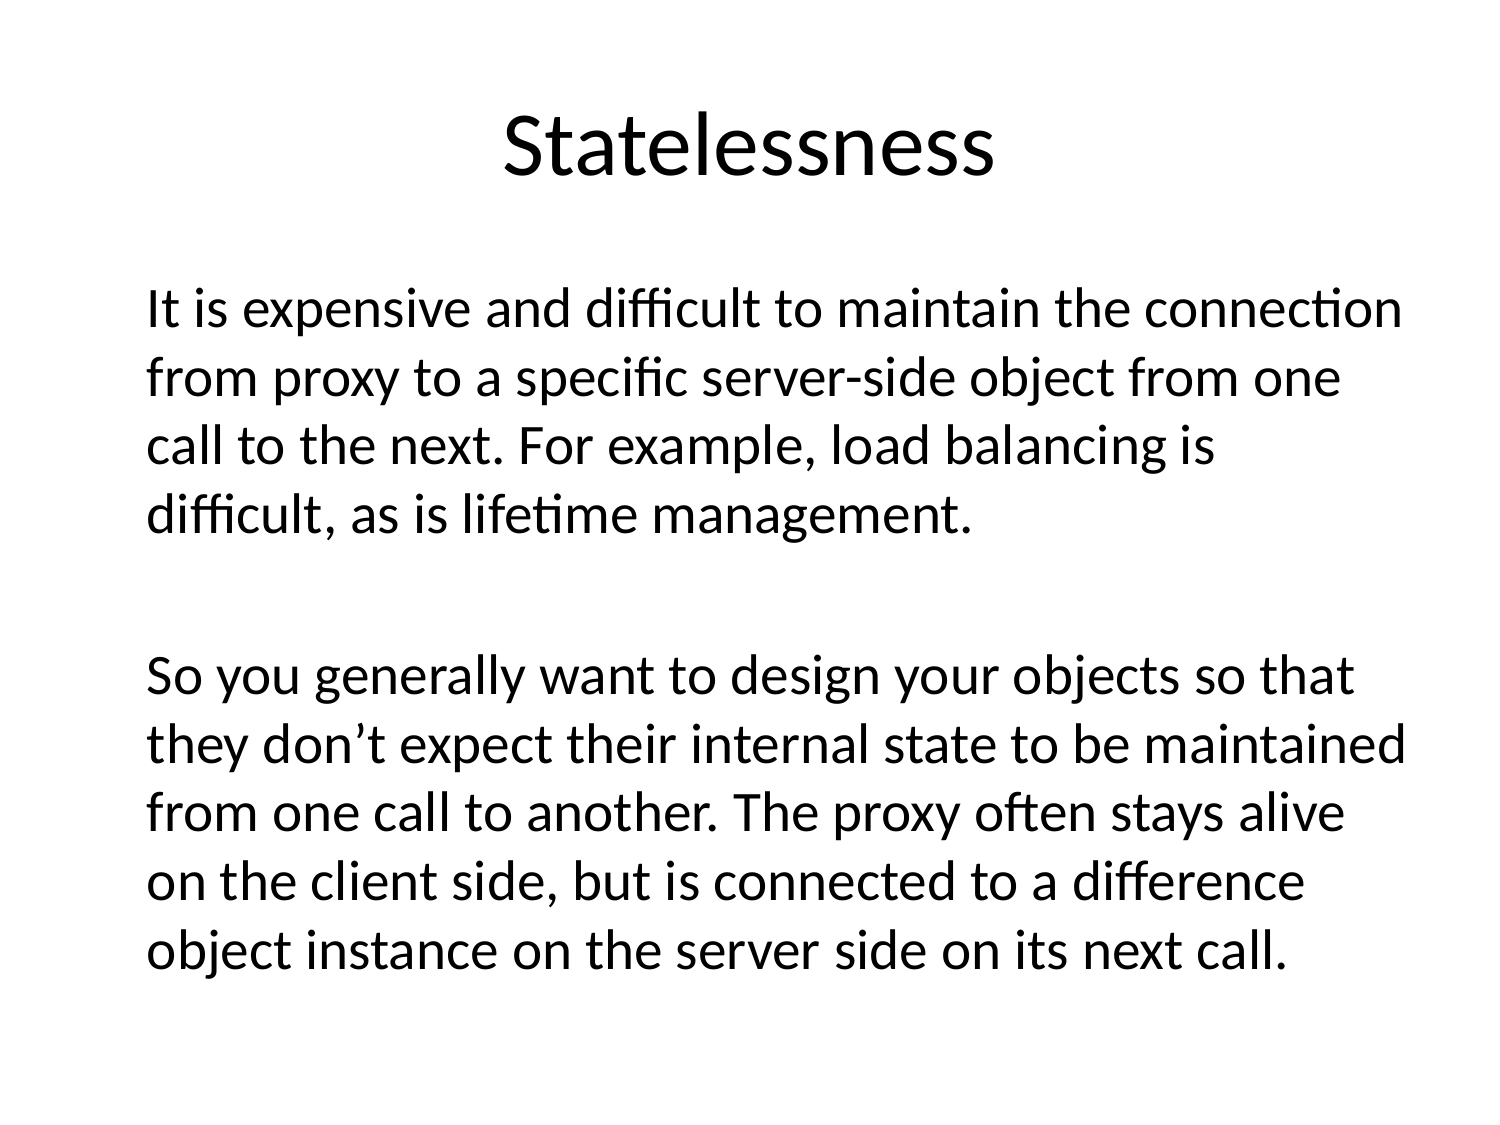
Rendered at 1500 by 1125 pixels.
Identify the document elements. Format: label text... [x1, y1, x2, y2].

title Statelessness [75, 45, 1425, 233]
list It is expensive and difficult to maintain the connection from proxy to a specific server-side object from one call to the next. For example, load balancing is difficult, as is lifetime management. So you generally want to design your objects so that they don’t expect their internal state to be maintained from one call to another. The proxy often stays alive on the client side, but is connected to a difference object instance on the server side on its next call. [75, 262, 1425, 1005]
